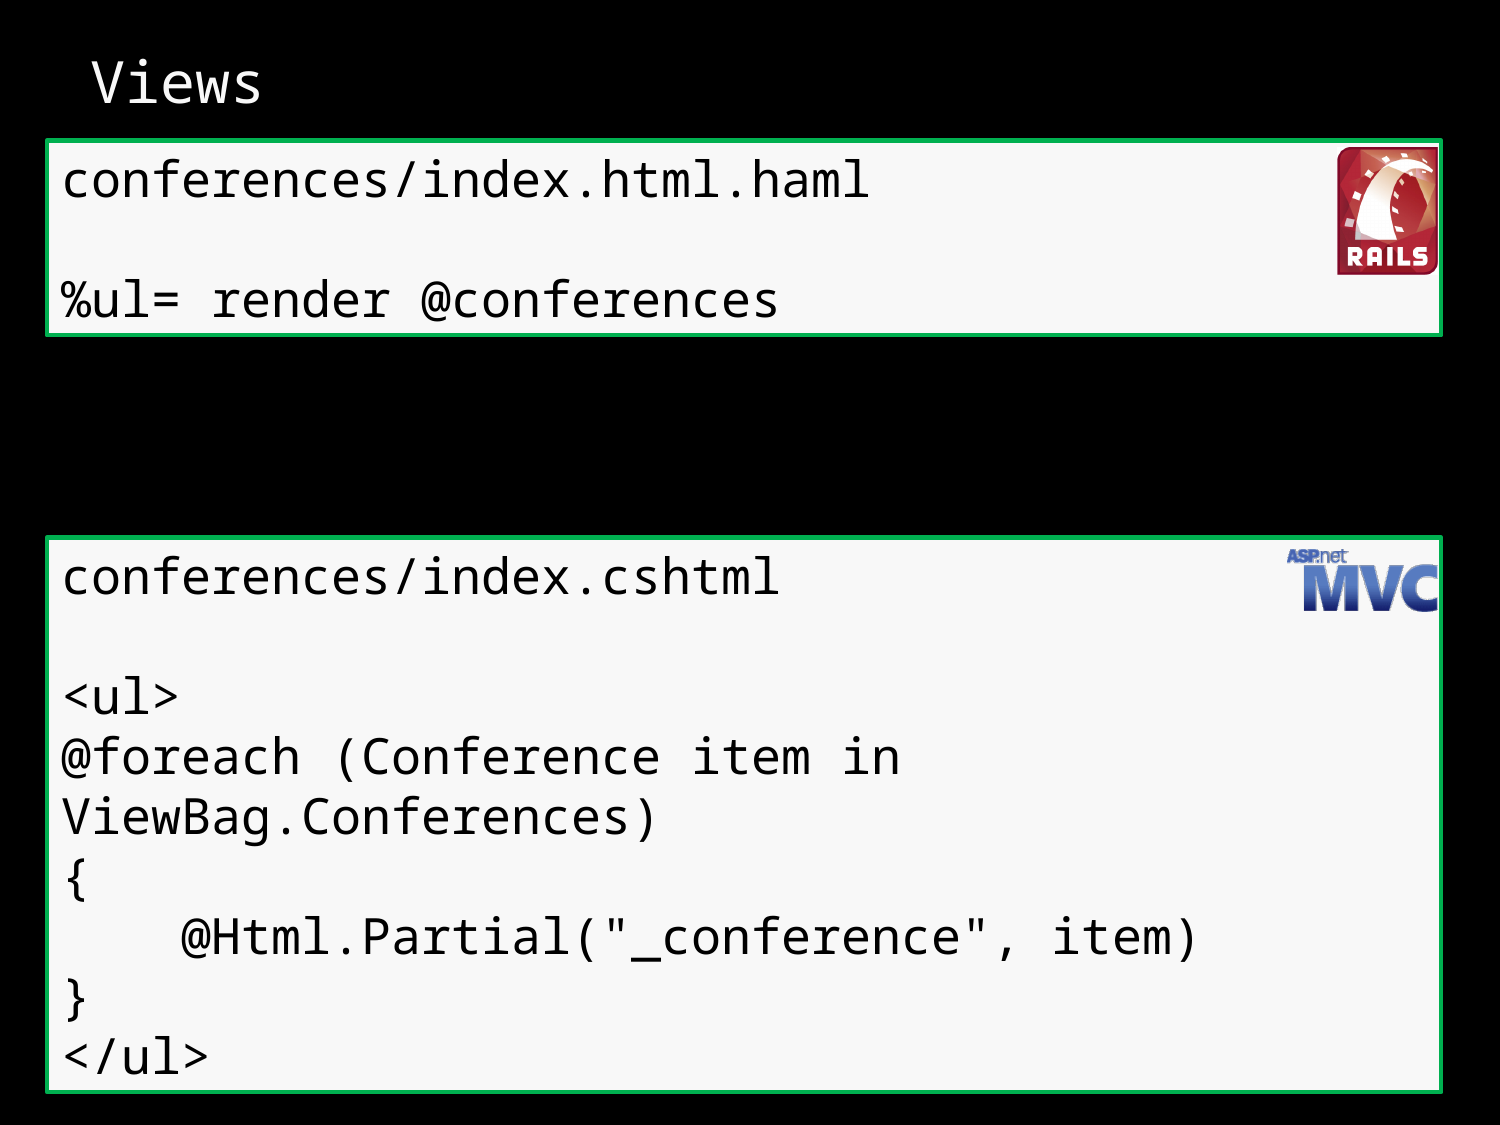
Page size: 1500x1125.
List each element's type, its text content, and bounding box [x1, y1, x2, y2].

text_box conferences/index.cshtml <ul> @foreach (Conference item in ViewBag.Conferences) { @Html.Partial("_conference", item) } </ul> [45, 535, 1443, 1094]
text_box conferences/index.html.haml %ul= render @conferences [45, 138, 1443, 337]
picture [1287, 549, 1438, 612]
picture [1337, 147, 1438, 276]
title Views [74, 37, 1426, 123]
